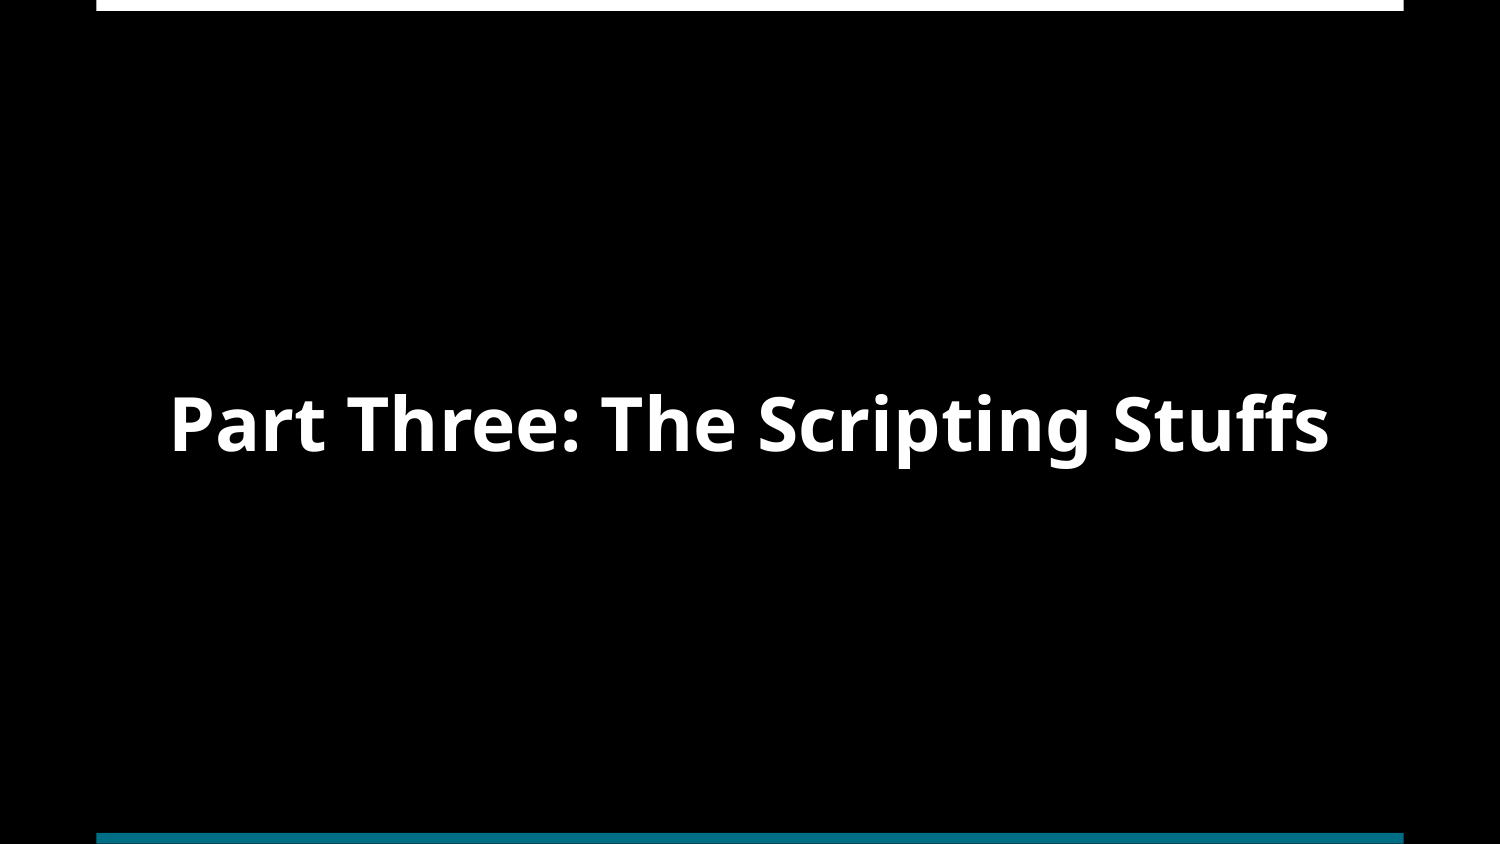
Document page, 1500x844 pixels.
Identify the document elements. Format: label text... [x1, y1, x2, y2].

title Part Three: The Scripting Stuffs [83, 315, 1417, 529]
